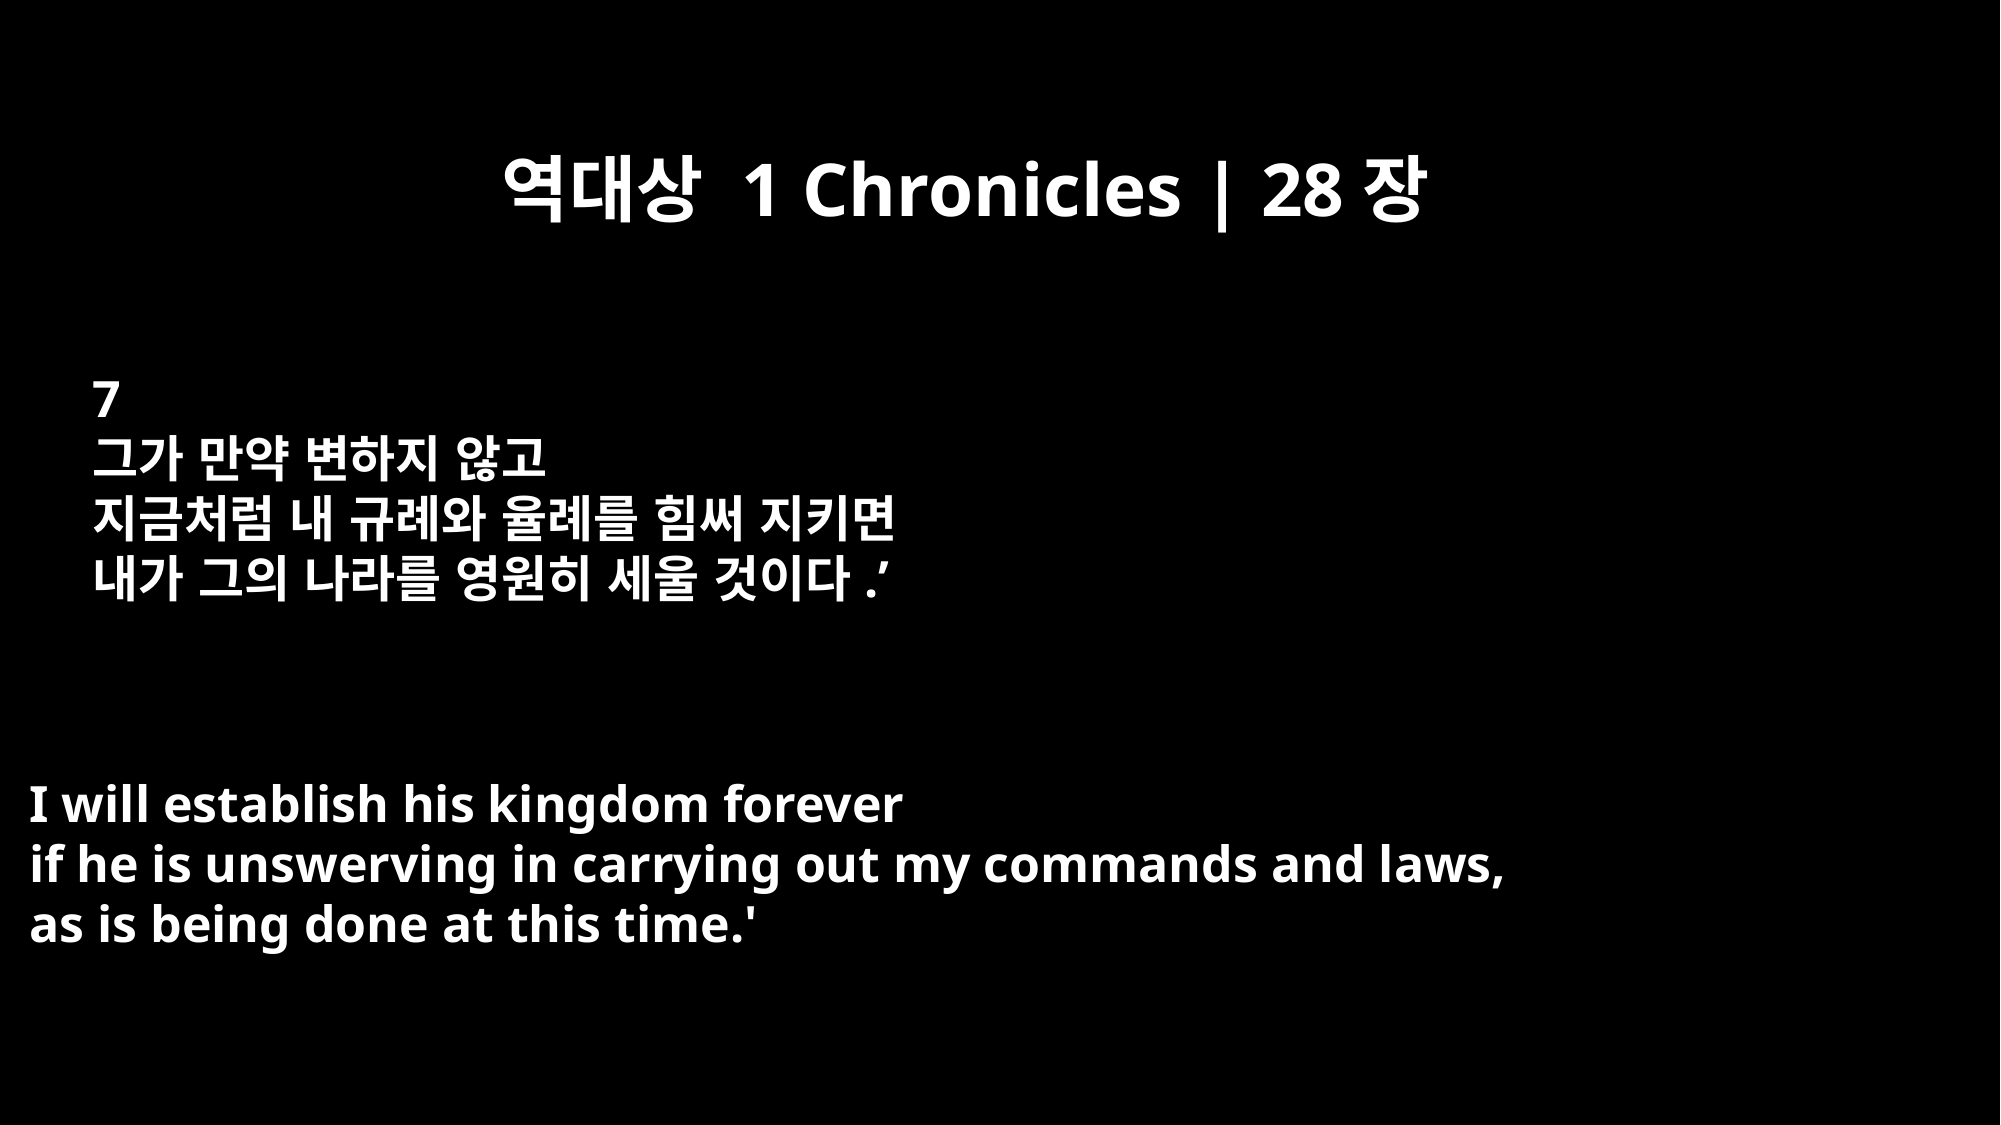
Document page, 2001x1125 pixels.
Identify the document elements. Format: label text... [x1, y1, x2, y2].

text_box 7 그가 만약 변하지 않고 지금처럼 내 규례와 율례를 힘써 지키면 내가 그의 나라를 영원히 세울 것이다.’ [77, 359, 914, 615]
text_box I will establish his kingdom forever if he is unswerving in carrying out my commands and laws, as is being done at this time.' [14, 764, 1522, 960]
text_box 역대상 1 Chronicles | 28장 [487, 136, 1445, 239]
